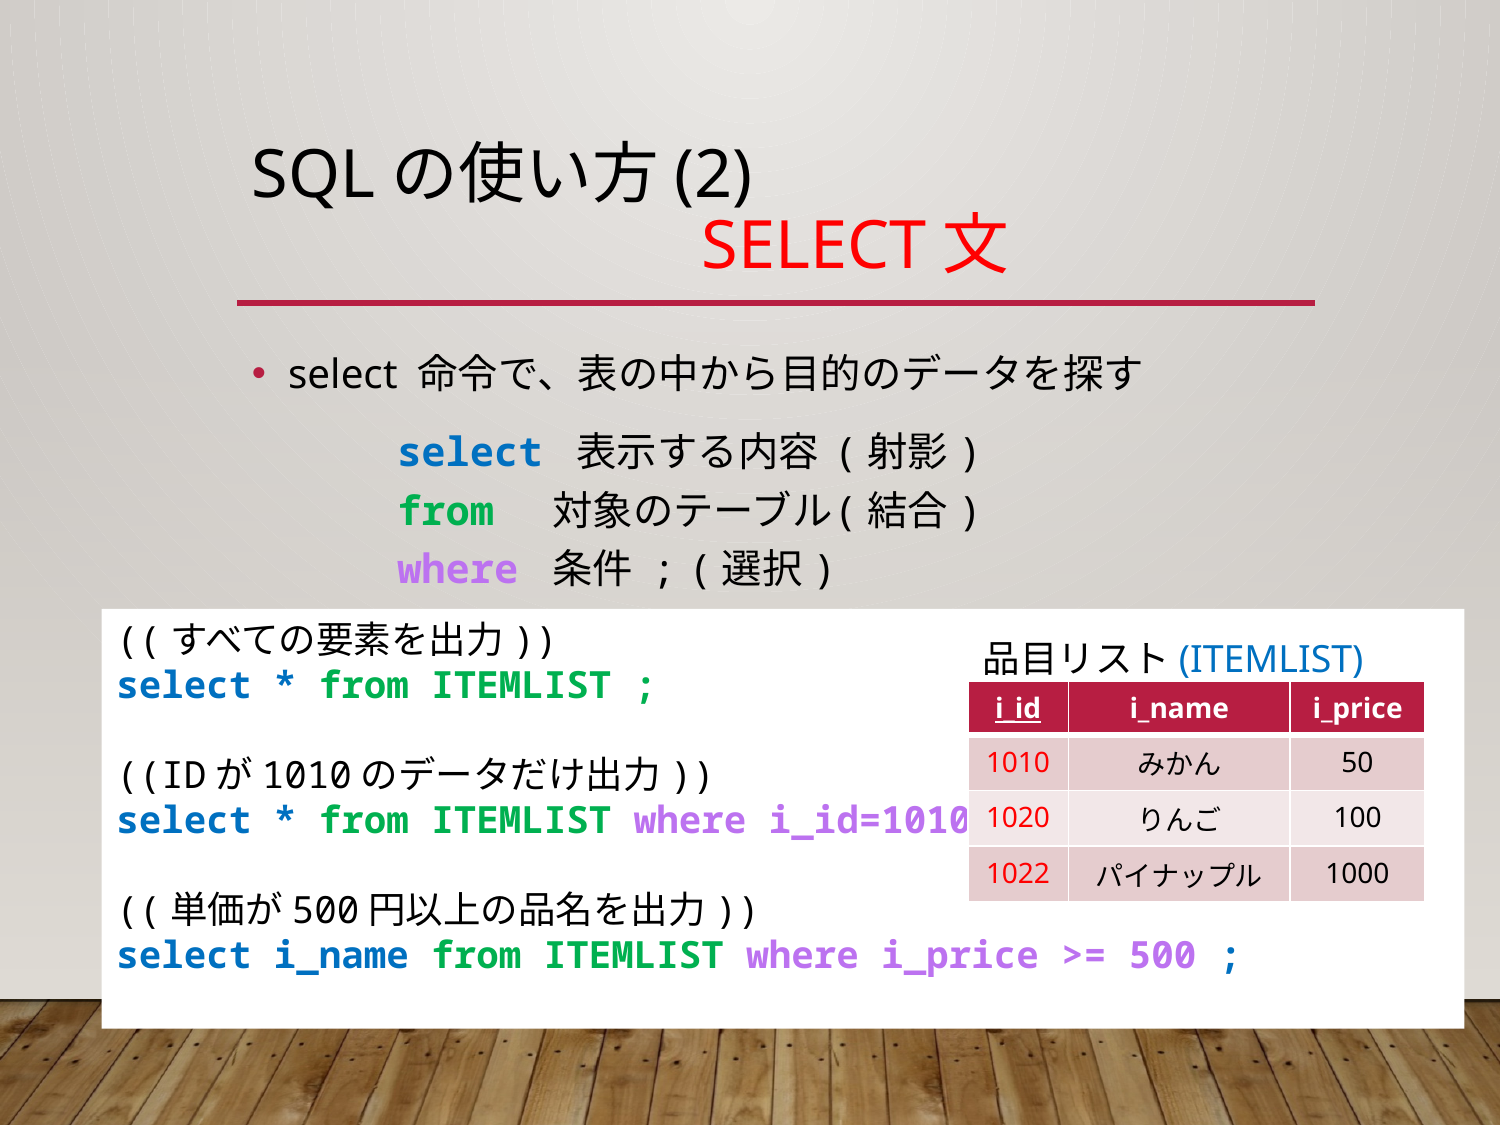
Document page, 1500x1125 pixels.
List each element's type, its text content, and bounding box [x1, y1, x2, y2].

table_cell パイナップル [1069, 847, 1289, 901]
table_cell 100 [1291, 791, 1424, 845]
table_cell 50 [1291, 738, 1424, 790]
table_cell みかん [1069, 738, 1289, 790]
table_cell 1000 [1291, 847, 1424, 901]
table_cell 1010 [969, 738, 1068, 790]
table_cell 1020 [969, 791, 1068, 845]
title SQLの使い方(2) select文 [236, 131, 1315, 305]
text_box 品目リスト(ITEMLIST) [967, 627, 1425, 688]
table_header i_name [1069, 688, 1289, 732]
table_cell 1022 [969, 847, 1068, 901]
table_header i_price [1291, 688, 1424, 732]
text_box ((すべての要素を出力)) select * from ITEMLIST ; ((IDが1010のデータだけ出力)) select * from ITEMLIST where i_id=1010 ; ((単価が500円以上の品名を出力)) select i_name from ITEMLIST where i_price >= 500 ; [101, 608, 1465, 1029]
table_header i_id [969, 688, 1068, 732]
list select 命令で、表の中から目的のデータを探す select 表示する内容 (射影) from 対象のテーブル (結合) where 条件 ; (選択) [236, 330, 1315, 602]
picture [0, 999, 1500, 1125]
table_cell りんご [1069, 791, 1289, 845]
